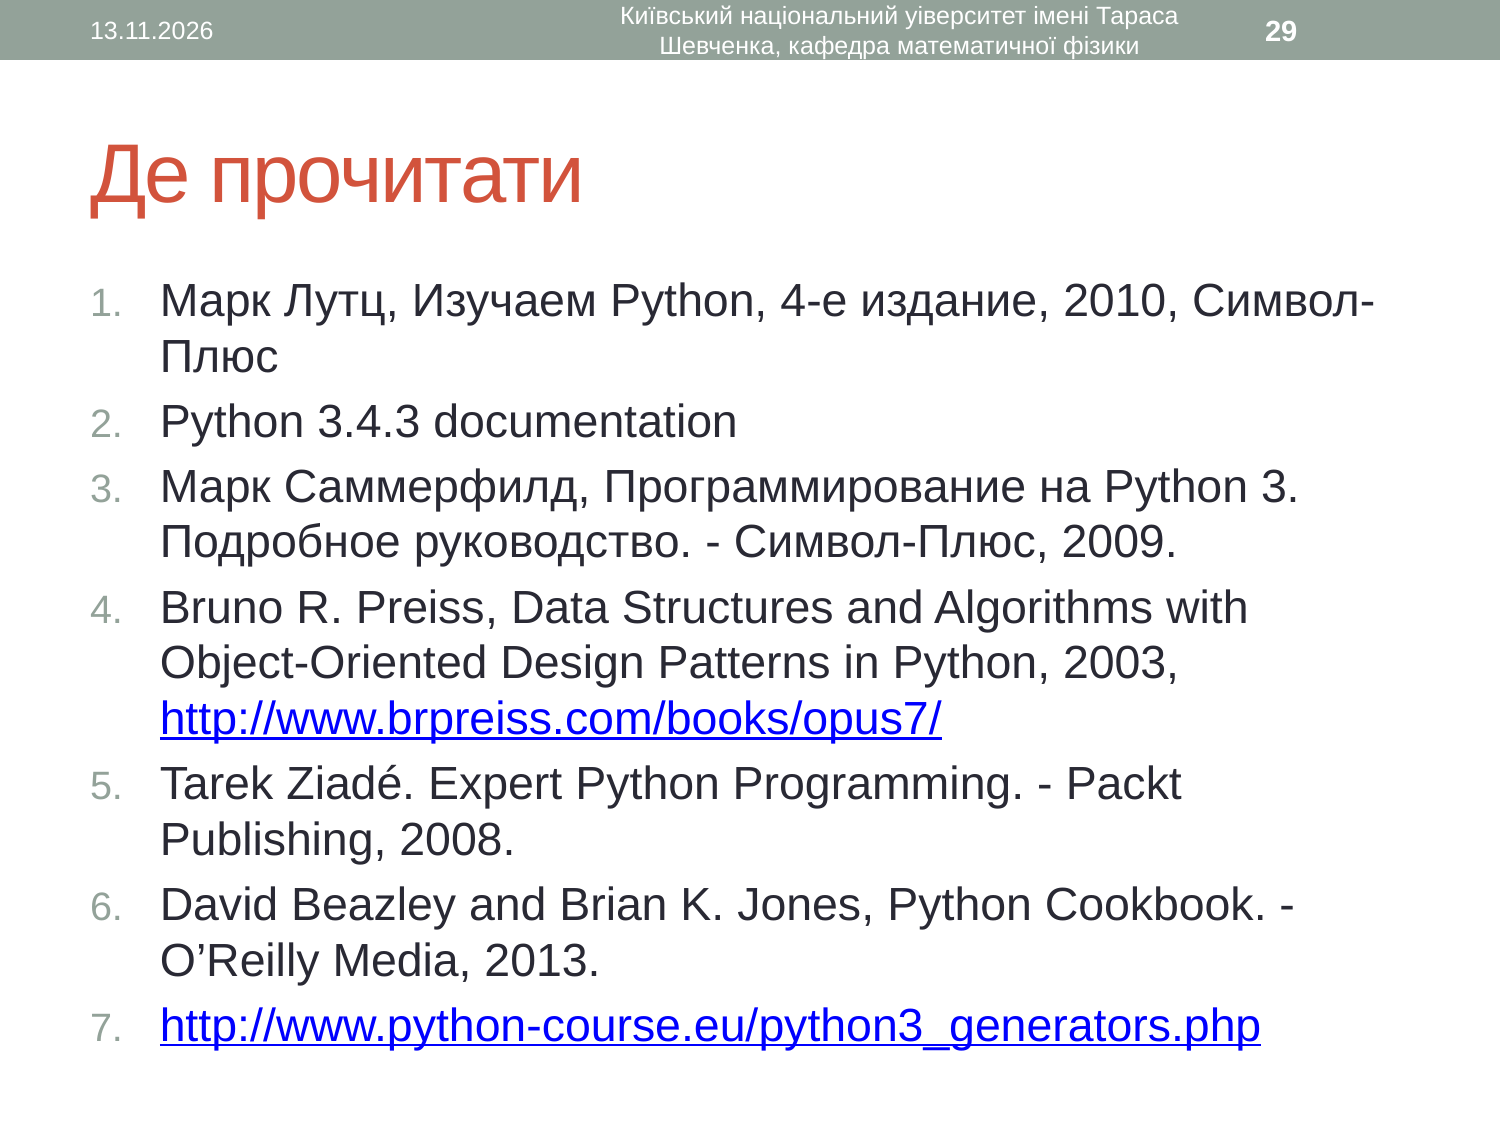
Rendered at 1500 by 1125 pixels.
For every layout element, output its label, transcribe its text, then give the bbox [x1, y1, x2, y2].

footer Київський національний уіверситет імені Тараса Шевченка, кафедра математичної фізики [562, 3, 1238, 57]
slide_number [75, 3, 550, 57]
slide_number 29 [1250, 3, 1425, 57]
title Де прочитати [75, 87, 1425, 250]
list Марк Лутц, Изучаем Python, 4-е издание, 2010, Символ-Плюс Python 3.4.3 documentation Марк Саммерфилд, Программирование на Python 3. Подробное руководство. - Символ-Плюс, 2009. Bruno R. Preiss, Data Structures and Algorithms with Object-Oriented Design Patterns in Python, 2003, http://www.brpreiss.com/books/opus7/ Tarek Ziadé. Expert Python Programming. - Packt Publishing, 2008. David Beazley and Brian K. Jones, Python Cookbook. - O’Reilly Media, 2013. http://www.python-course.eu/python3_generators.php [75, 262, 1425, 1063]
